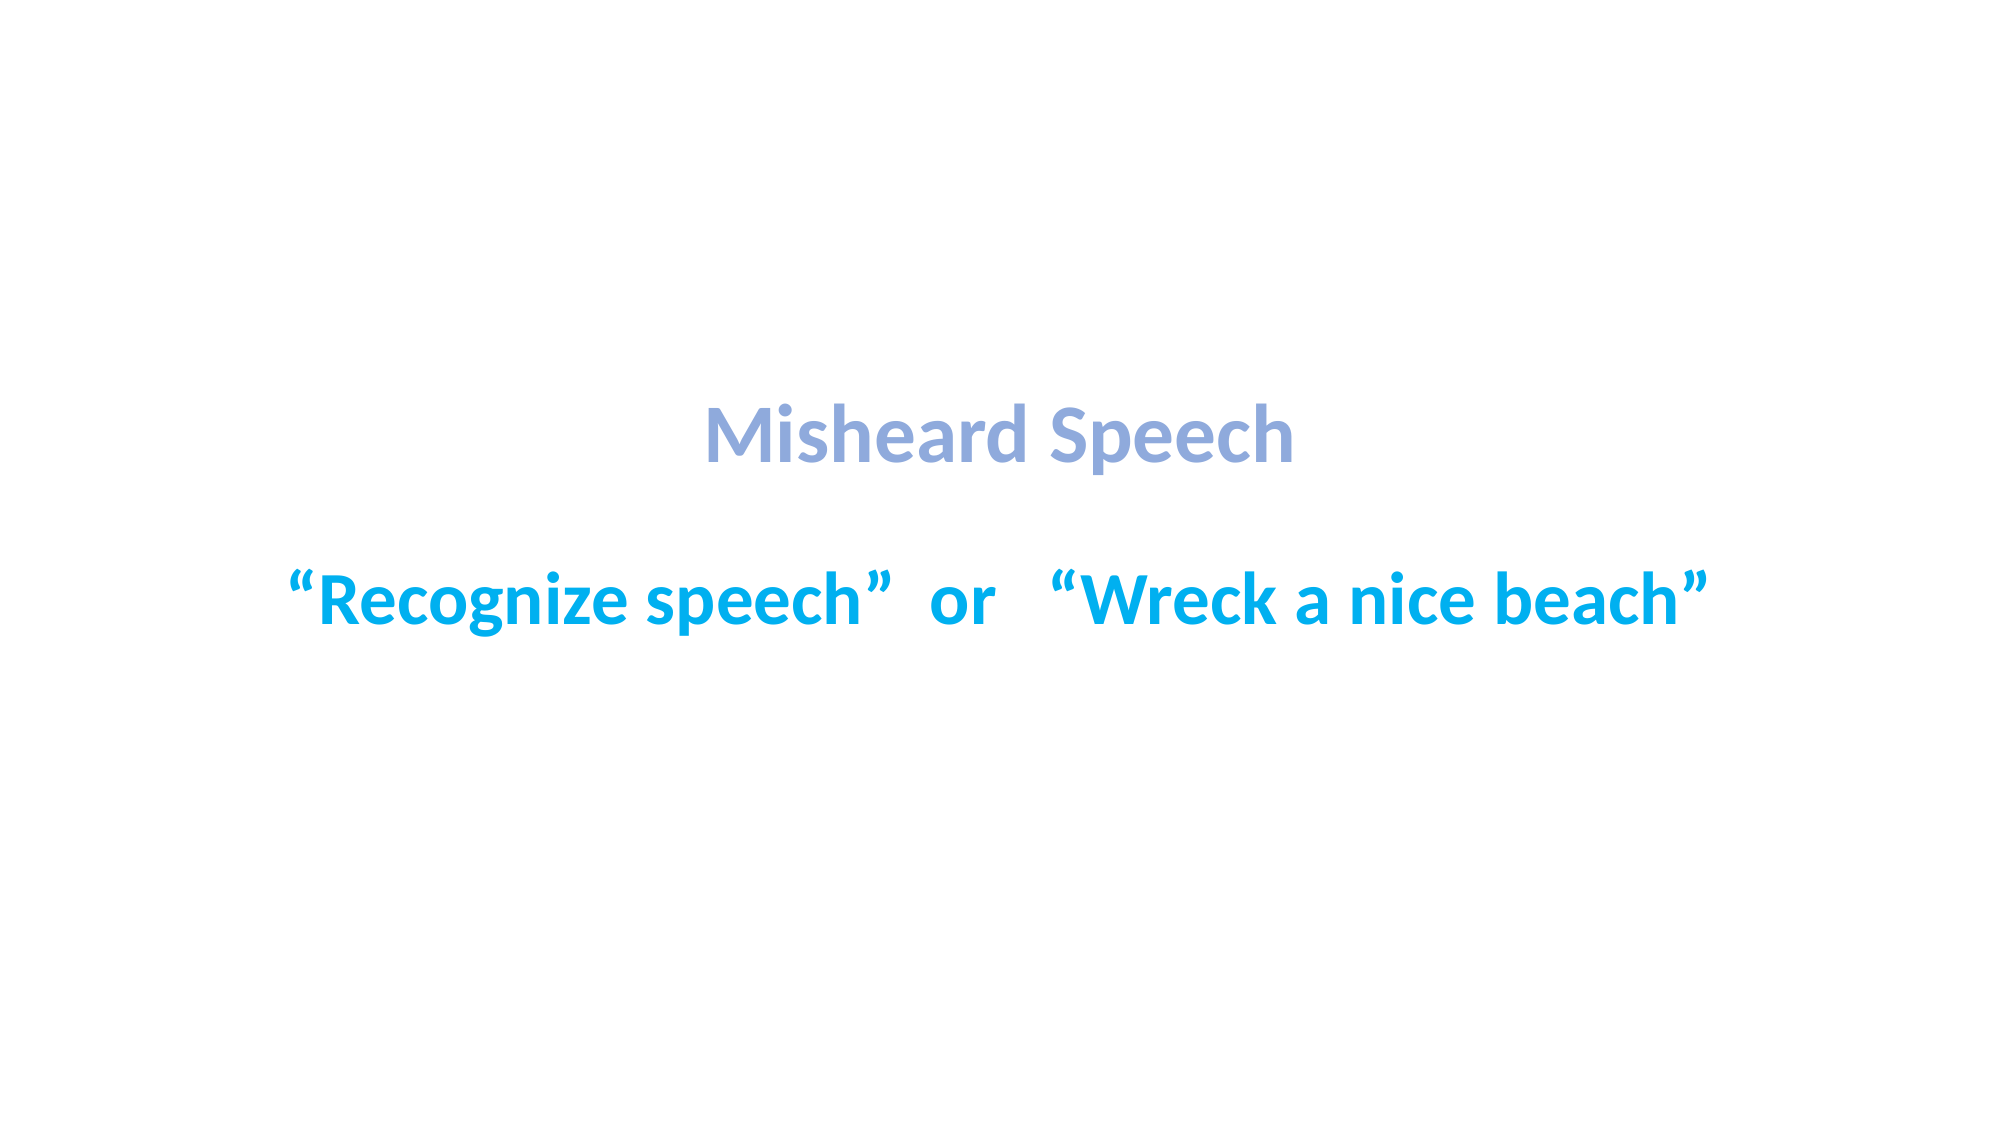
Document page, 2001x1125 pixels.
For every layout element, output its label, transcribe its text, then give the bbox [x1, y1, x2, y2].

text_box Misheard Speech [688, 372, 1312, 487]
text_box “Recognize speech” or “Wreck a nice beach” [270, 542, 1730, 647]
